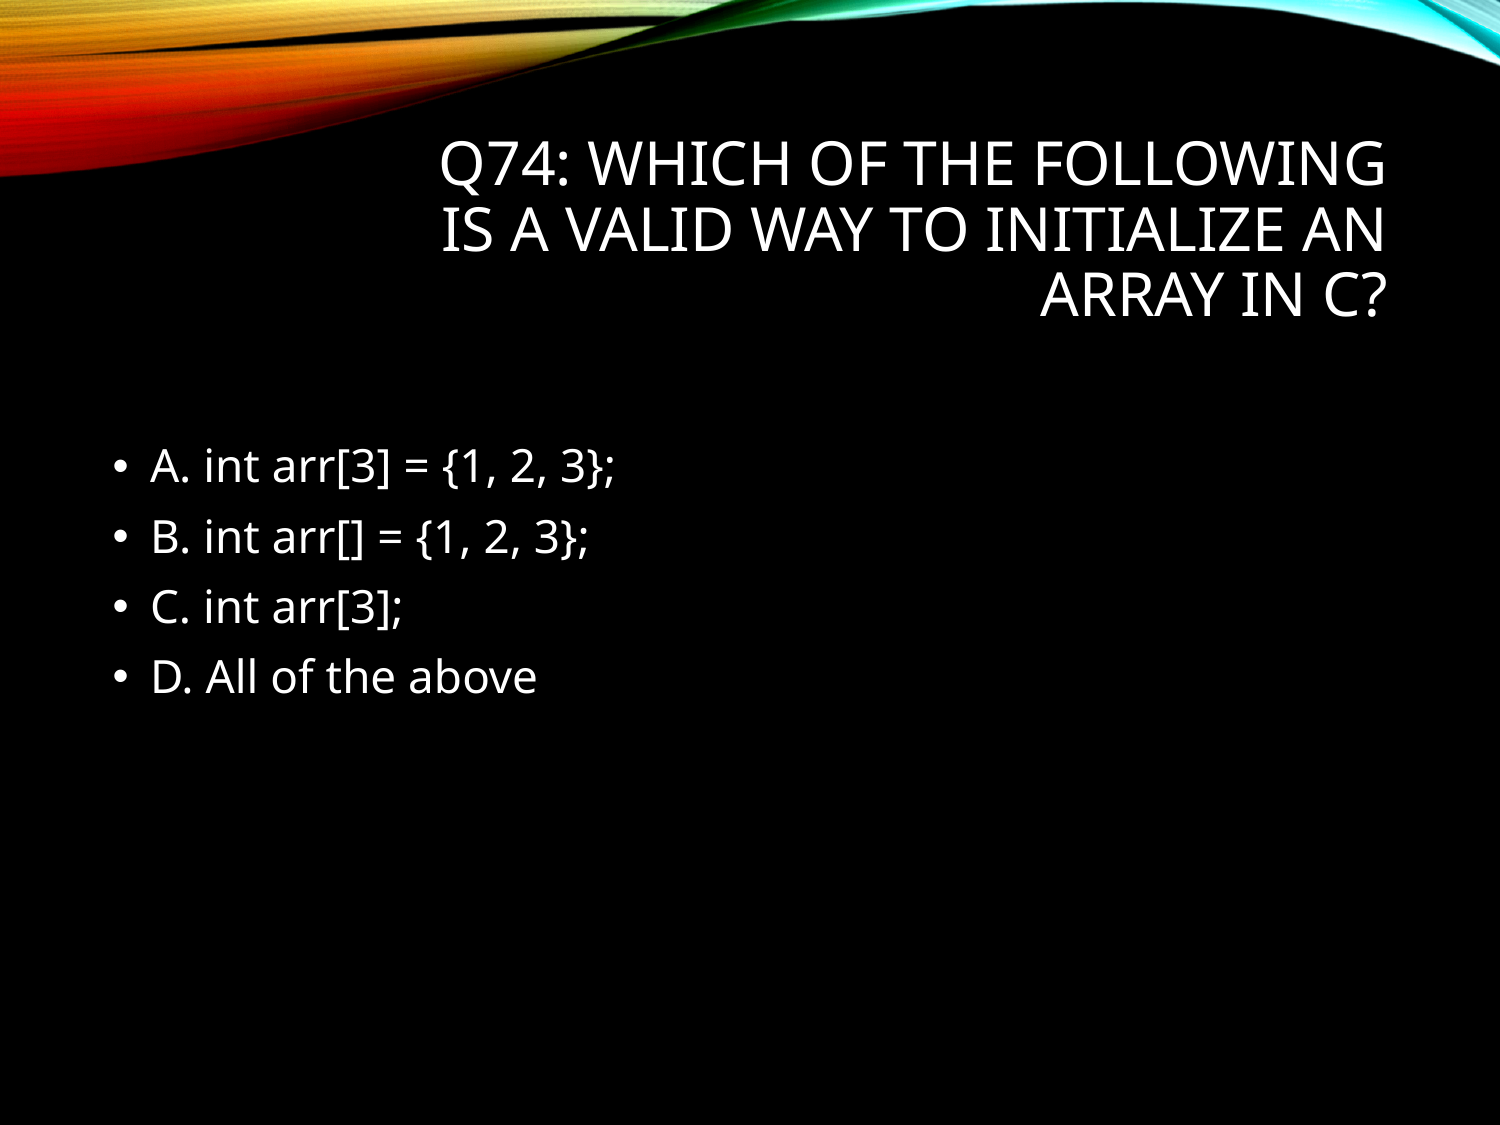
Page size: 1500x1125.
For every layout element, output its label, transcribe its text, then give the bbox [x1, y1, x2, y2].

picture [0, 0, 1500, 178]
title Q74: Which of the following is a valid way to initialize an array in C? [356, 125, 1403, 338]
list A. int arr[3] = {1, 2, 3}; B. int arr[] = {1, 2, 3}; C. int arr[3]; D. All of the above [97, 360, 1403, 1028]
